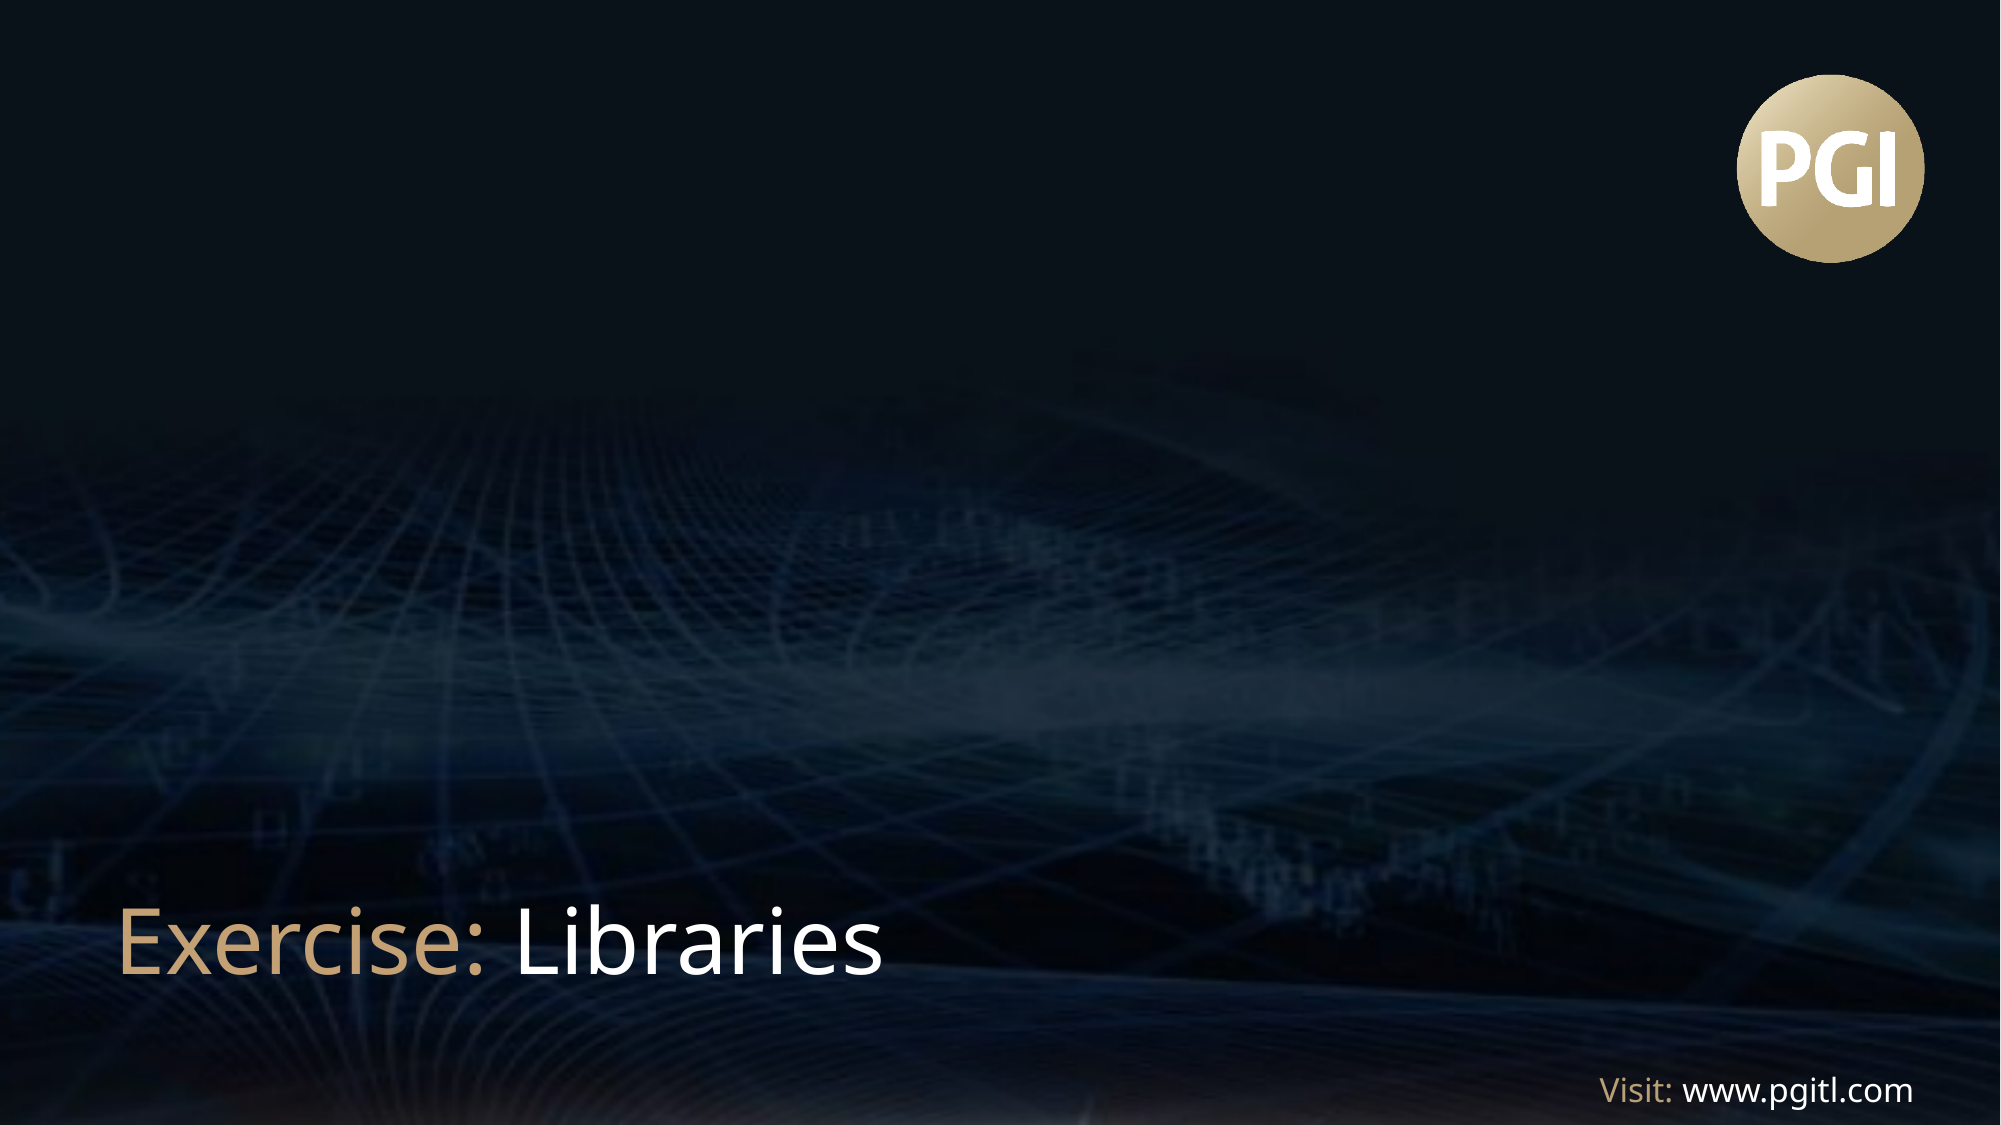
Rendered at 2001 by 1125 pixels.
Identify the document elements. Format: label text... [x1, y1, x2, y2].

title Exercise: Libraries [99, 843, 1520, 1032]
picture [0, 0, 2001, 1125]
